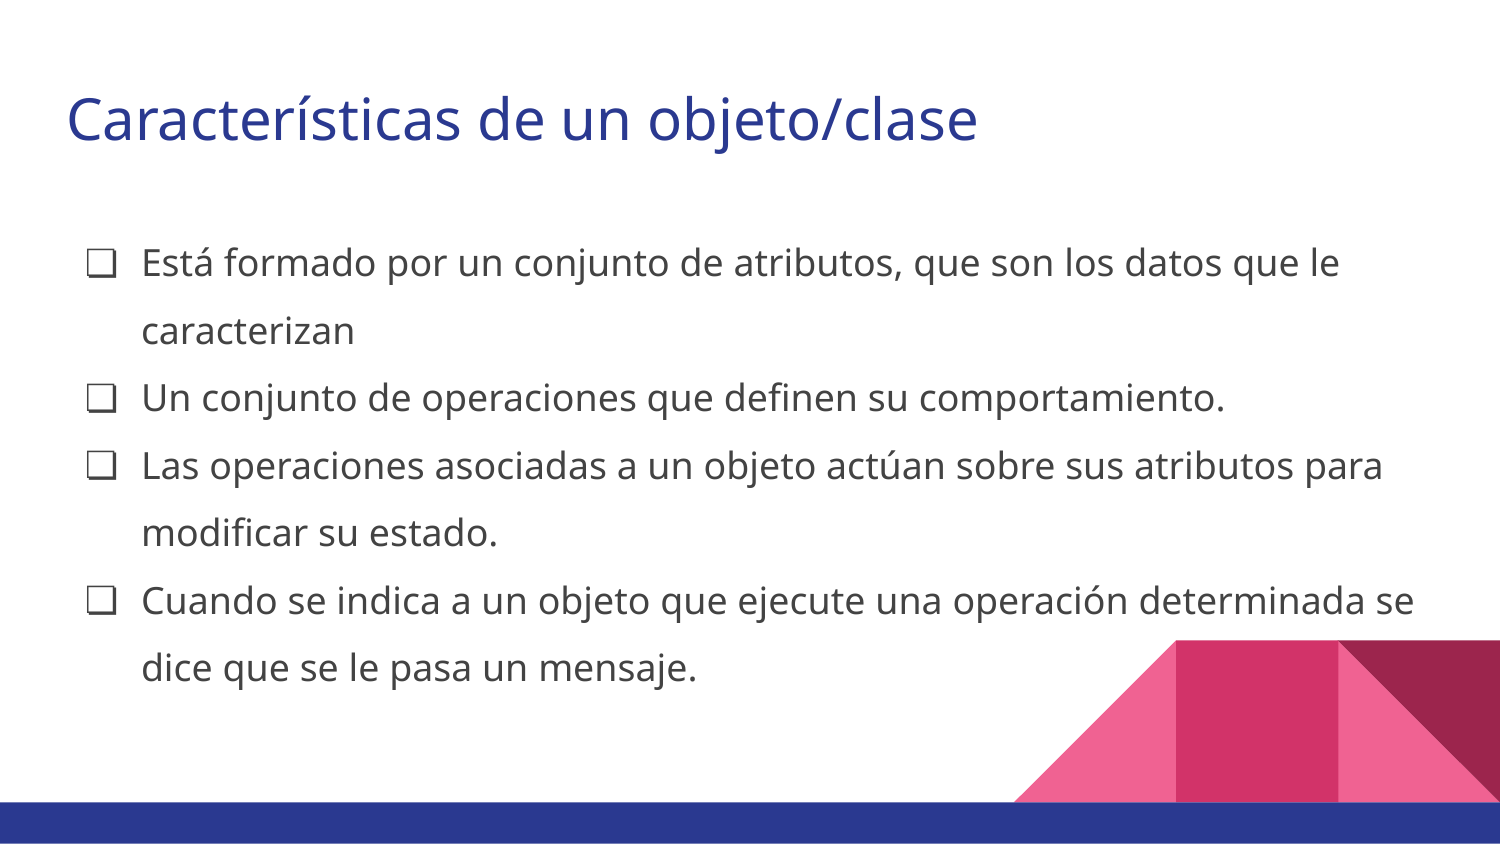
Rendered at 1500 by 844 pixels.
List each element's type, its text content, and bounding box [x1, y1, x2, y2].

title Características de un objeto/clase [51, 67, 1449, 167]
list Está formado por un conjunto de atributos, que son los datos que le caracterizan Un conjunto de operaciones que definen su comportamiento. Las operaciones asociadas a un objeto actúan sobre sus atributos para modificar su estado. Cuando se indica a un objeto que ejecute una operación determinada se dice que se le pasa un mensaje. [51, 201, 1449, 750]
